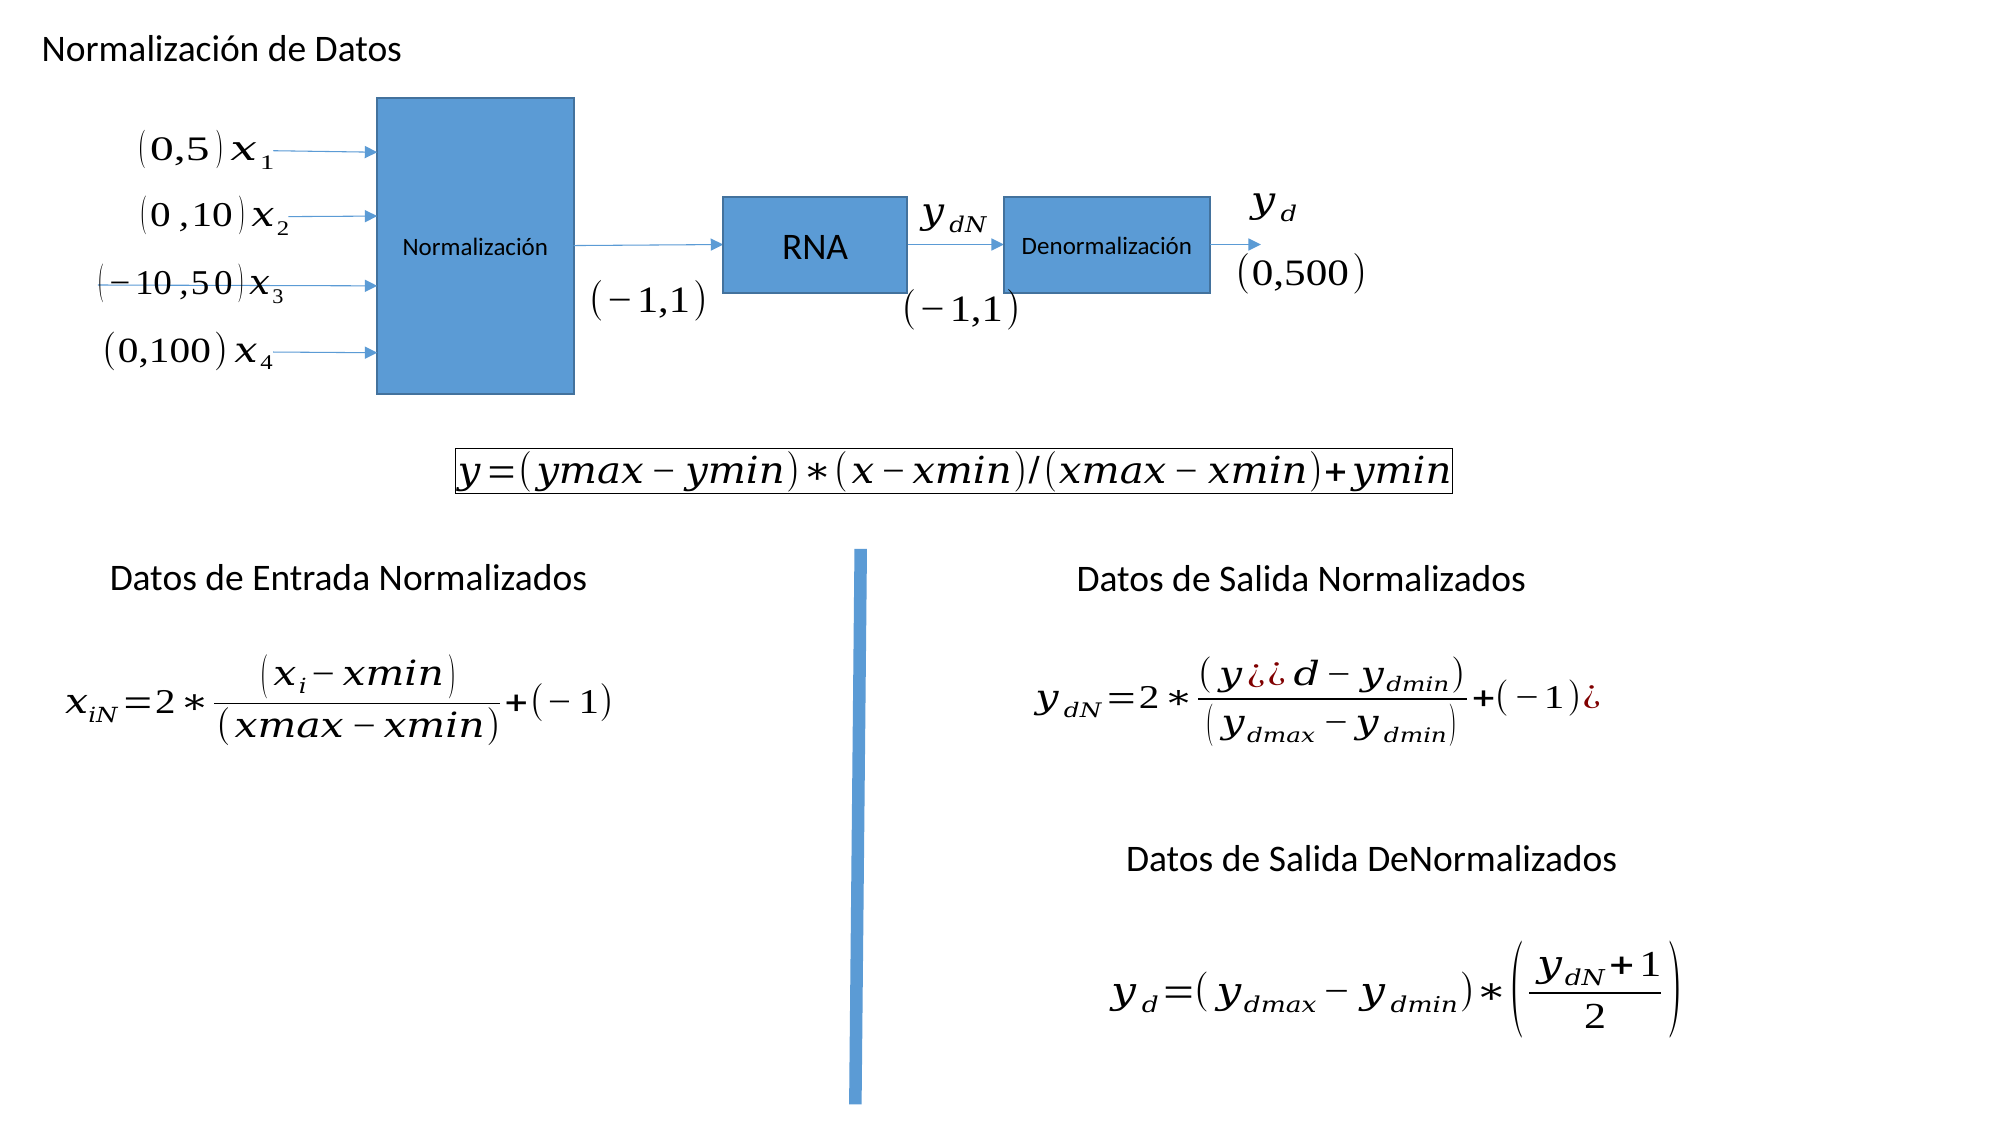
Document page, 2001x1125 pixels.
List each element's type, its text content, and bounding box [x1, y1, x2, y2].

text_box RNA [722, 196, 908, 294]
text_box Normalización [376, 97, 575, 395]
text_box Datos de Entrada Normalizados [94, 545, 603, 606]
text_box Datos de Salida DeNormalizados [1111, 826, 1633, 887]
text_box Datos de Salida Normalizados [1061, 546, 1542, 607]
text_box Denormalización [1003, 196, 1211, 294]
text_box Normalización de Datos [26, 16, 418, 76]
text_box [855, 548, 861, 1105]
